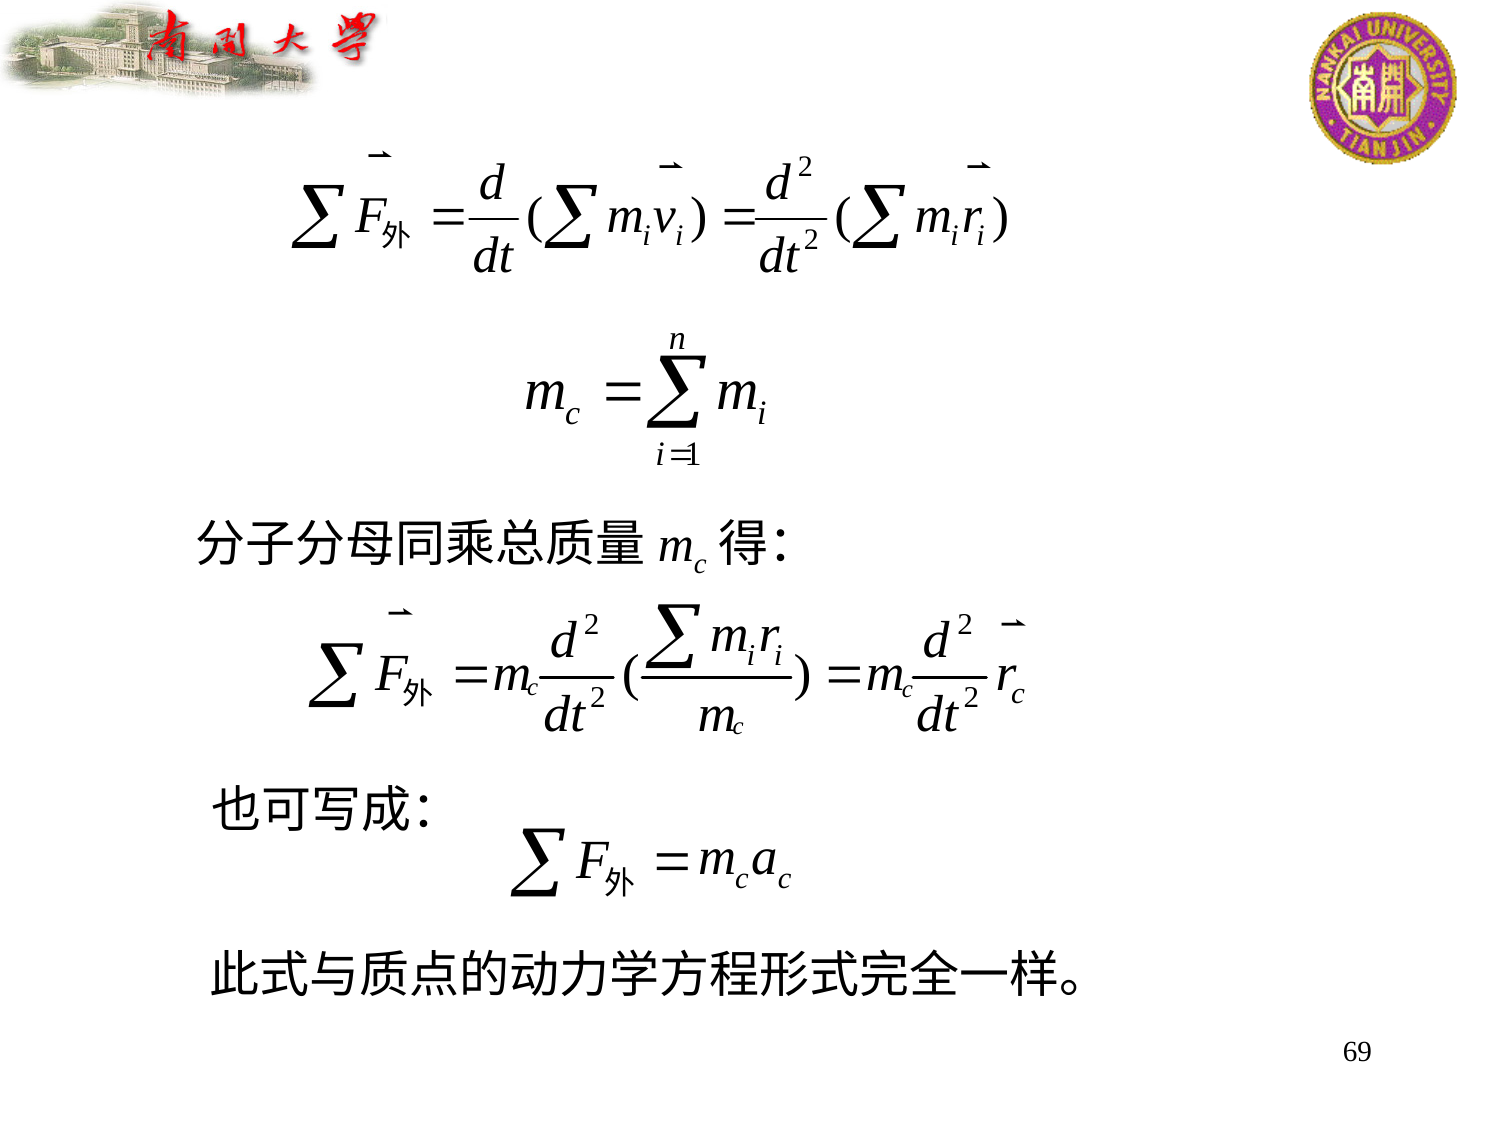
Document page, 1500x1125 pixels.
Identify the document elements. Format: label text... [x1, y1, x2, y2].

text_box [729, 717, 749, 741]
text_box 分子分母同乘总质量mc得： [181, 503, 834, 587]
slide_number 69 [1074, 1024, 1388, 1101]
text_box 也可写成： [196, 770, 476, 846]
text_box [502, 818, 880, 919]
picture [1262, 0, 1500, 178]
picture [283, 141, 1019, 284]
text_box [898, 680, 918, 704]
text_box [515, 310, 786, 479]
picture [0, 0, 388, 100]
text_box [523, 678, 543, 702]
picture [300, 594, 1038, 743]
text_box 此式与质点的动力学方程形式完全一样。 [194, 935, 1235, 1011]
